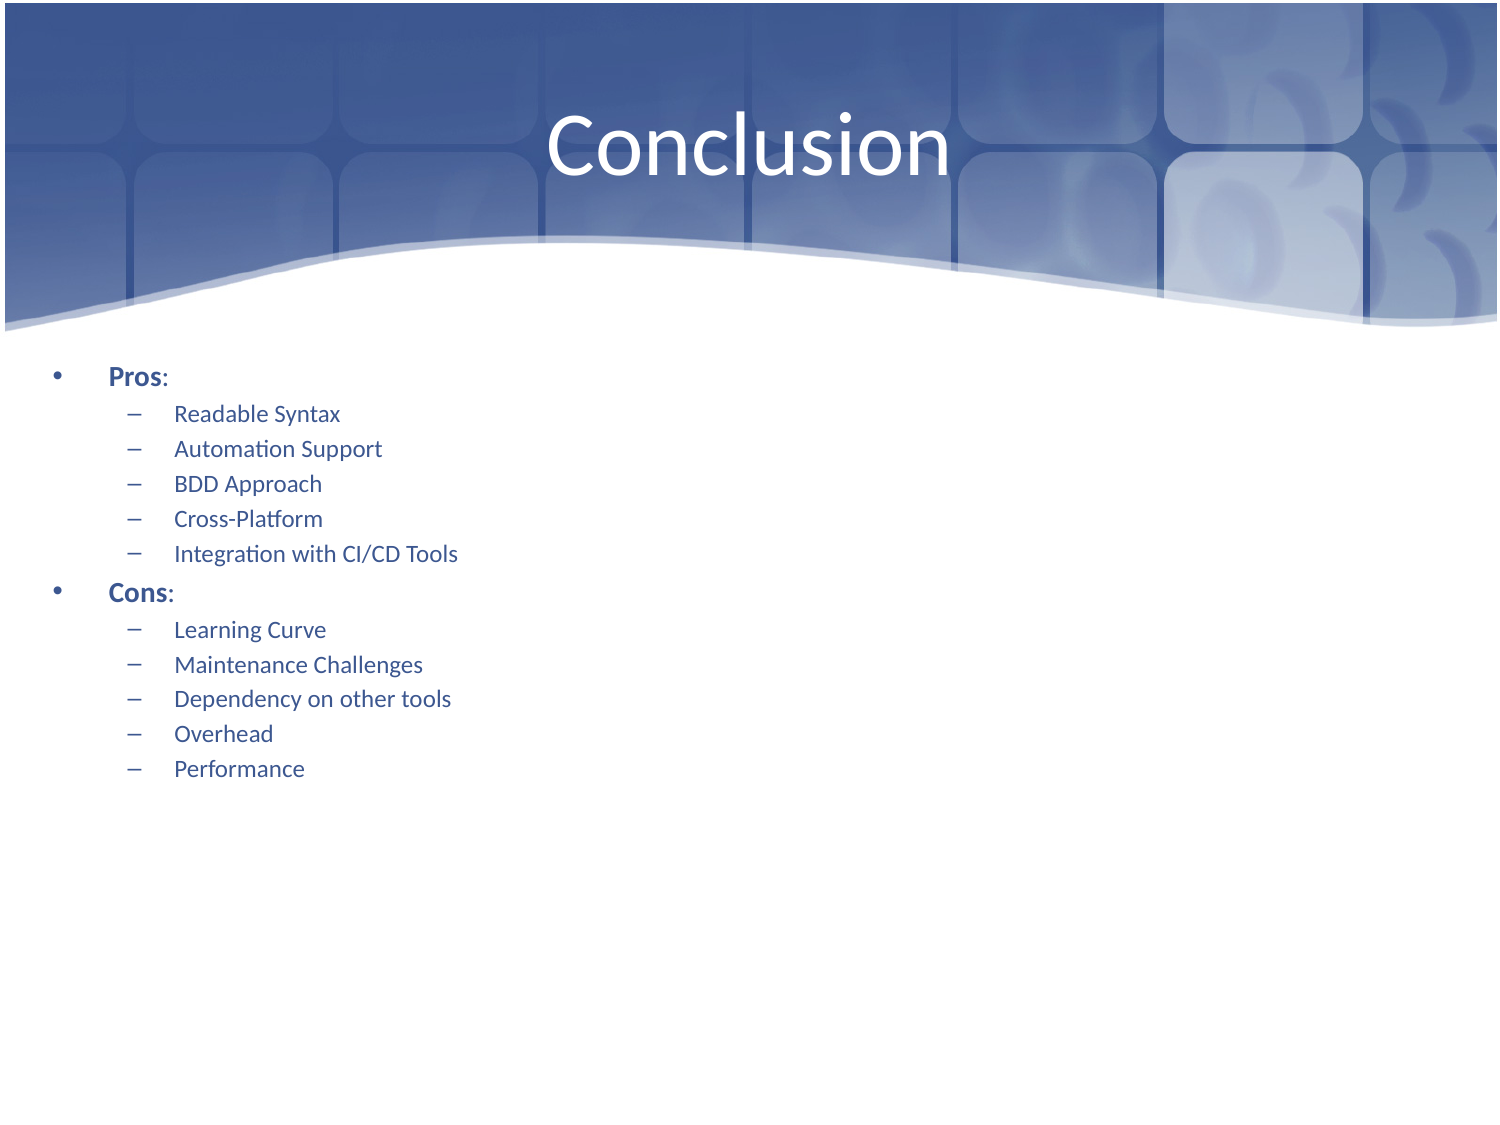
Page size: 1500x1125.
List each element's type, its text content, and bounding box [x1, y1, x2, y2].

list Pros: Readable Syntax Automation Support BDD Approach Cross-Platform Integration with CI/CD Tools Cons: Learning Curve Maintenance Challenges Dependency on other tools Overhead Performance [37, 349, 1463, 826]
title Conclusion [74, 44, 1426, 233]
picture [0, 0, 1500, 1125]
